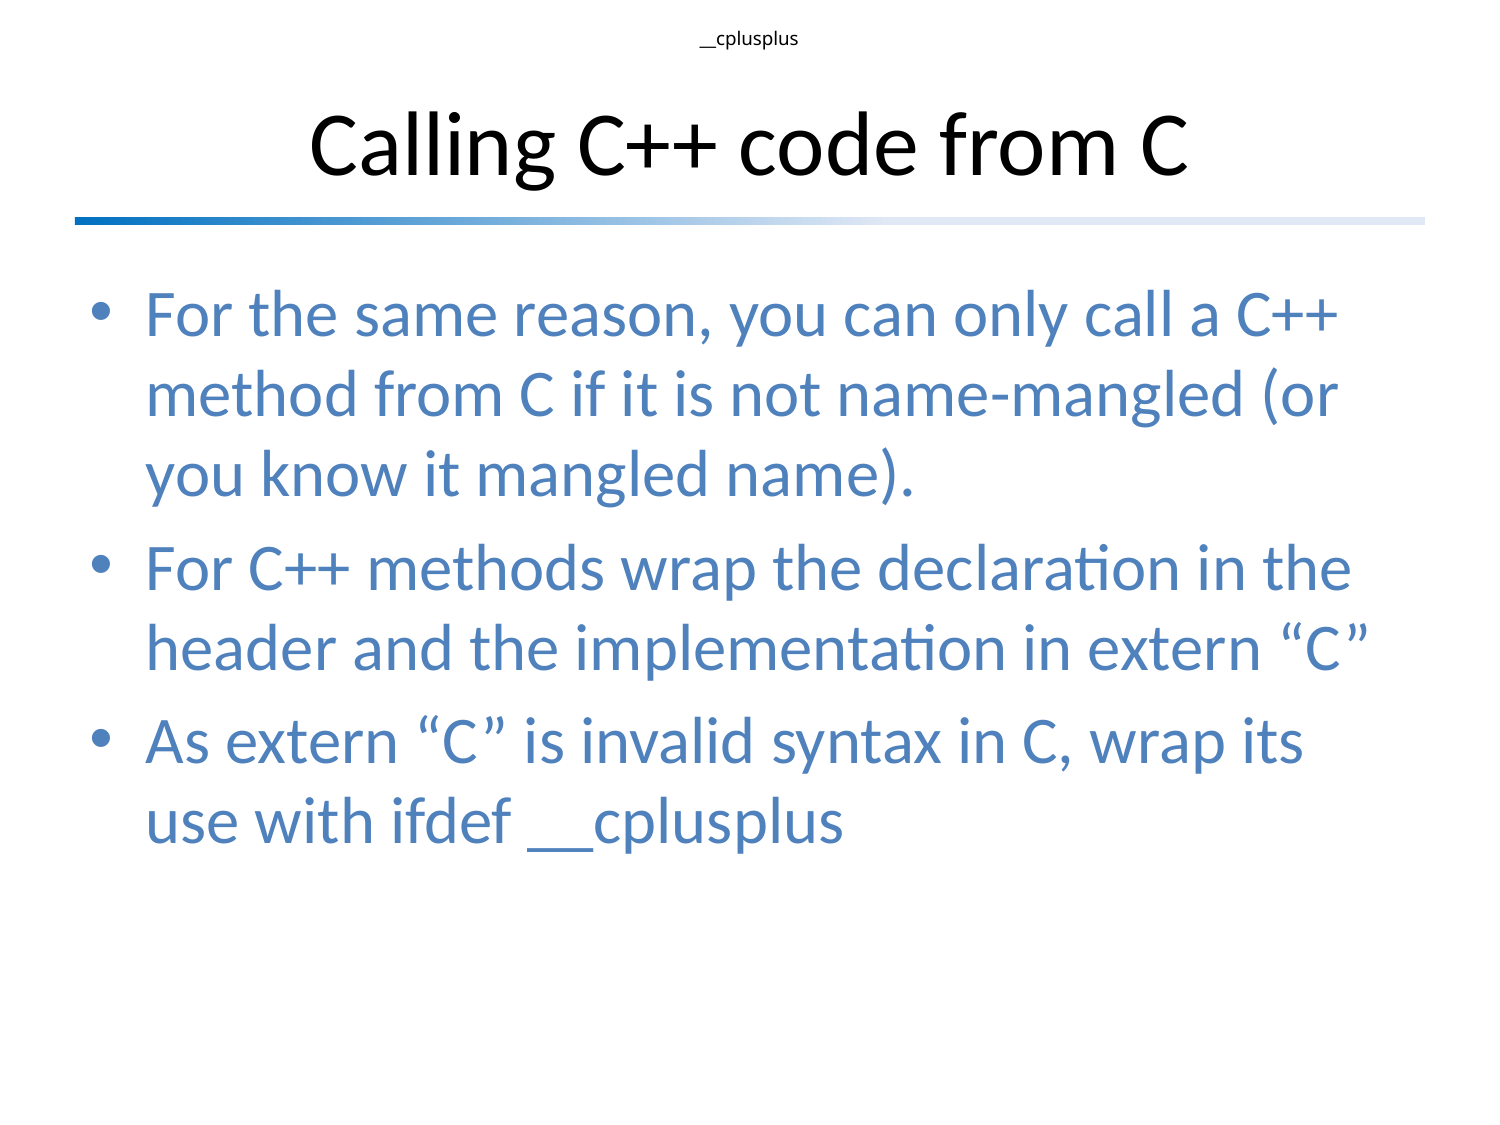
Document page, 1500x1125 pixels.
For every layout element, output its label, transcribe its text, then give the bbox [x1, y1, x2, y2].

text_box __cplusplus [684, 18, 814, 57]
list For the same reason, you can only call a C++ method from C if it is not name-mangled (or you know it mangled name). For C++ methods wrap the declaration in the header and the implementation in extern “C” As extern “C” is invalid syntax in C, wrap its use with ifdef __cplusplus [74, 262, 1425, 1005]
title Calling C++ code from C [75, 45, 1425, 233]
